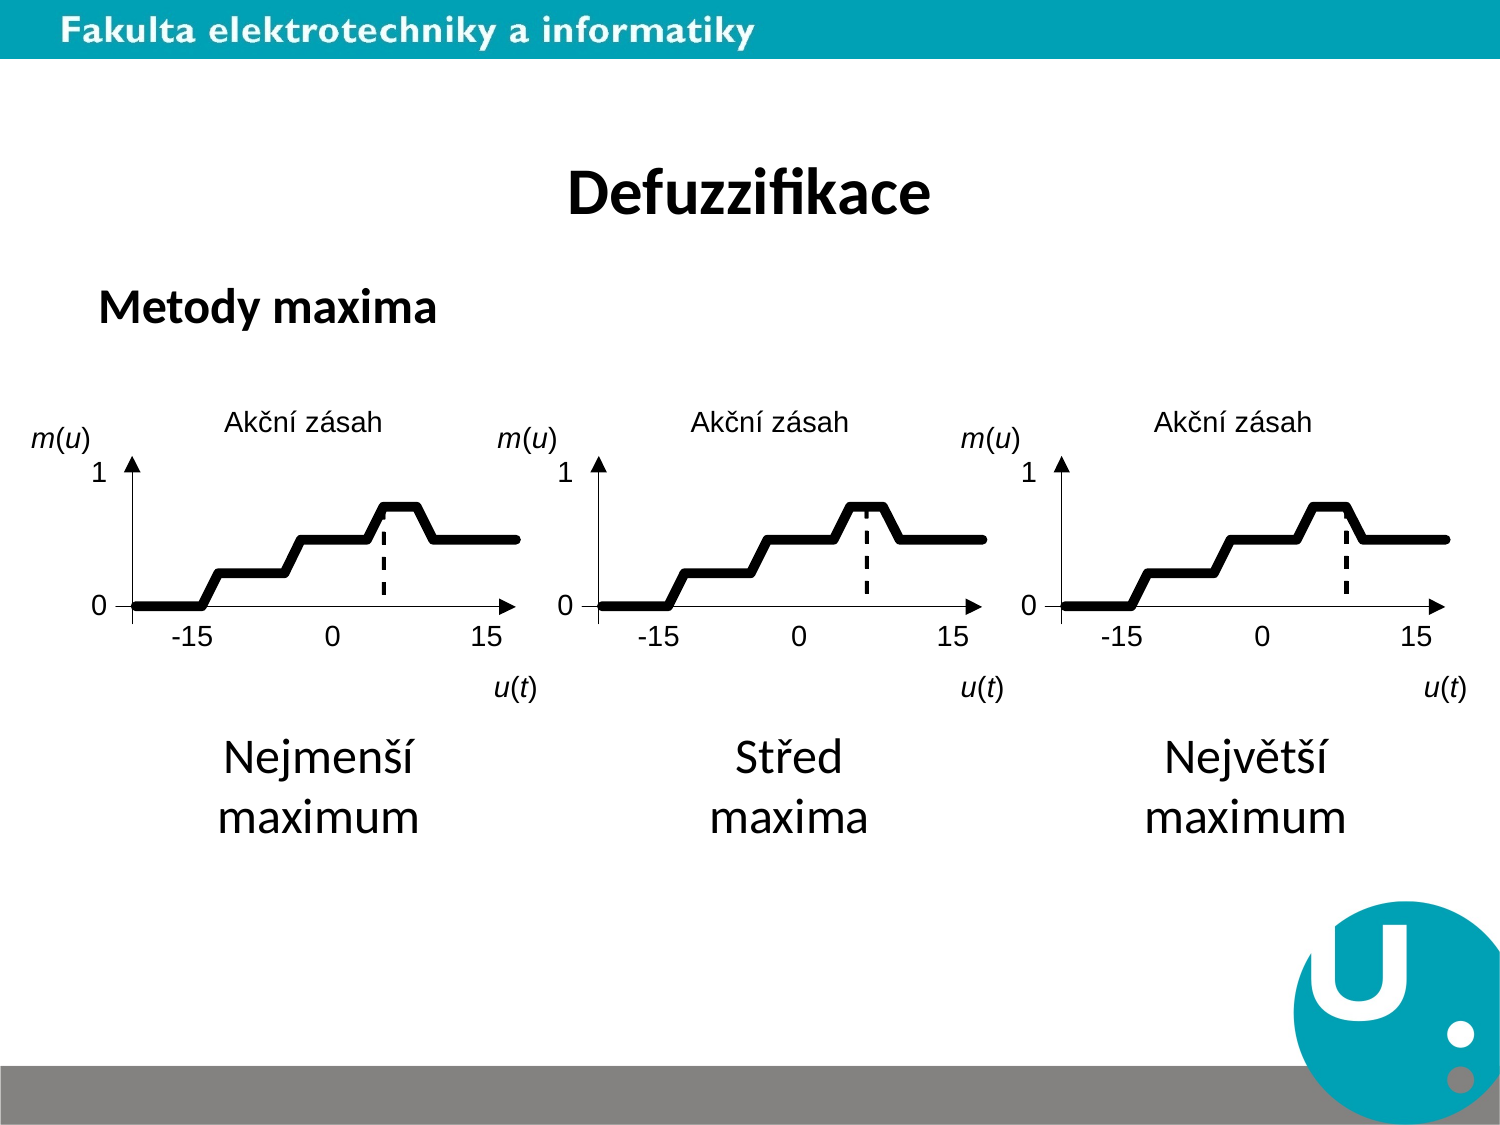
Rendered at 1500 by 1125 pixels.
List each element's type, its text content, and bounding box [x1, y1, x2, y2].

picture [0, 373, 1499, 742]
text_box Defuzzifikace [0, 140, 1500, 236]
text_box Metody maxima Nejmenší Střed Největší maximum maxima maximum [83, 265, 1447, 371]
picture [0, 900, 1500, 1125]
picture [0, 0, 1500, 60]
text_box Metody maxima Nejmenší Střed Největší maximum maxima maximum [83, 751, 1447, 851]
